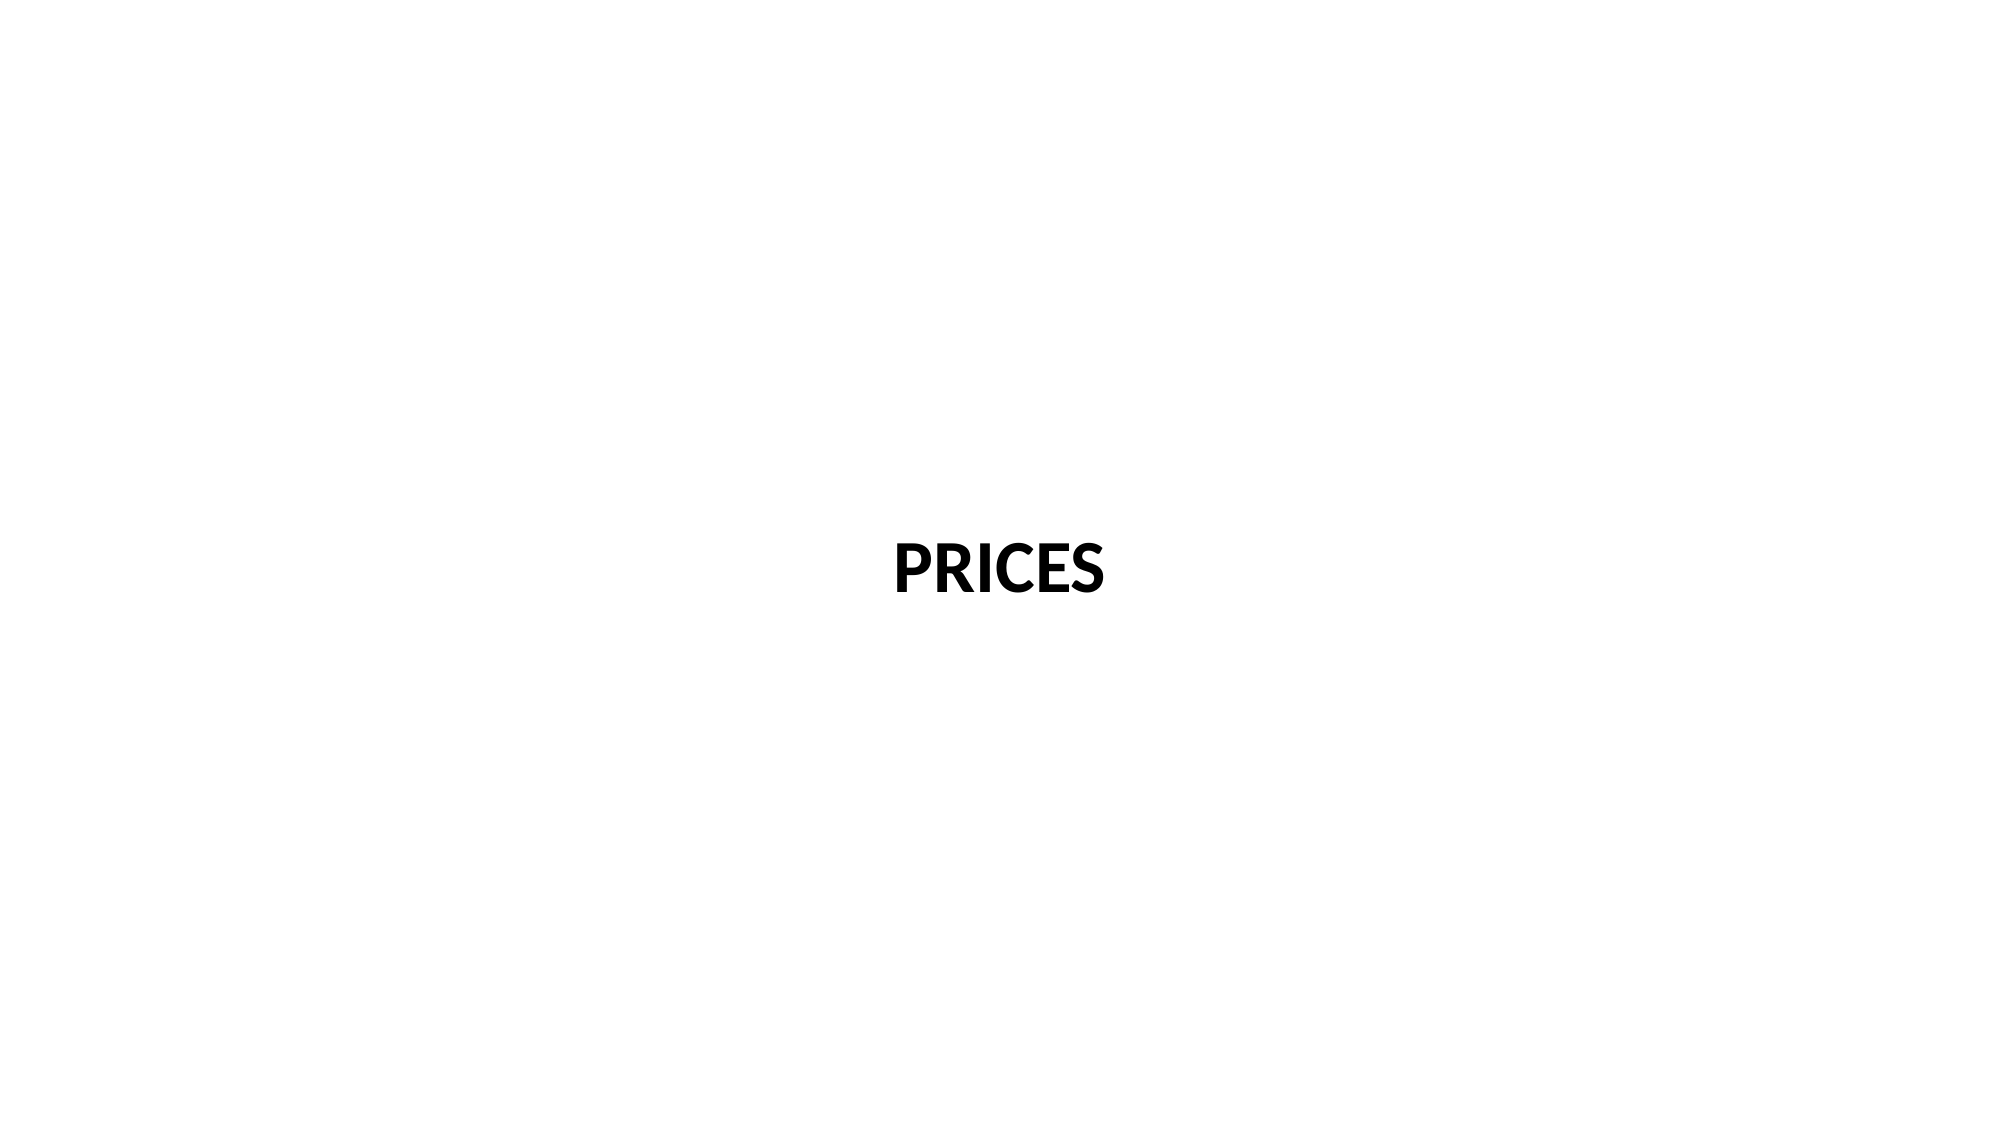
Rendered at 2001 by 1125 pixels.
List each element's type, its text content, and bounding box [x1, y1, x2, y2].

text_box PRICES [455, 510, 1545, 615]
